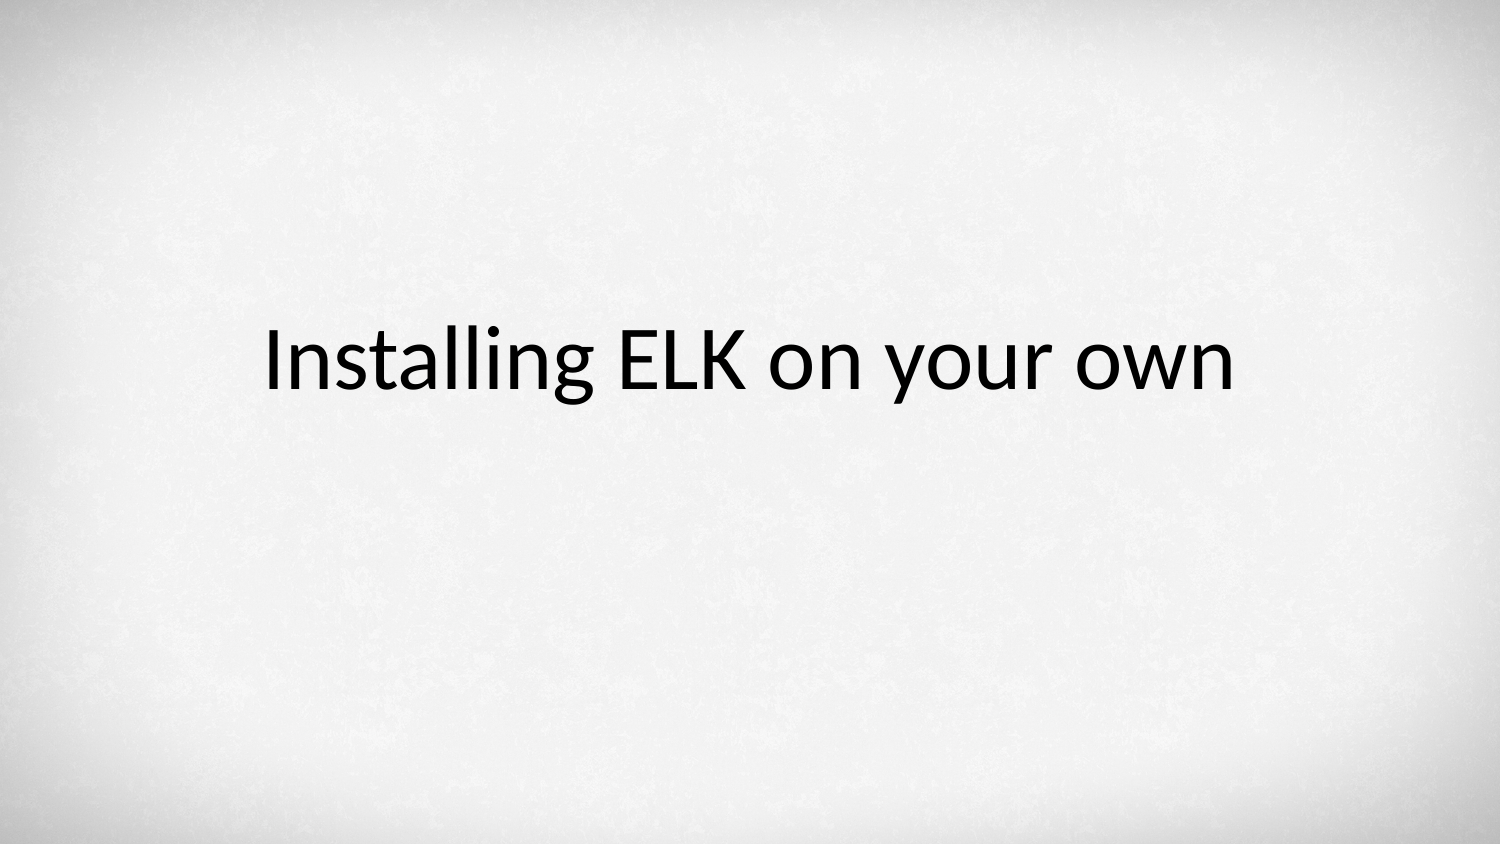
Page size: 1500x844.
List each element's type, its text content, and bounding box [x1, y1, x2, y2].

picture [0, 0, 1500, 844]
title Installing ELK on your own [112, 262, 1388, 443]
